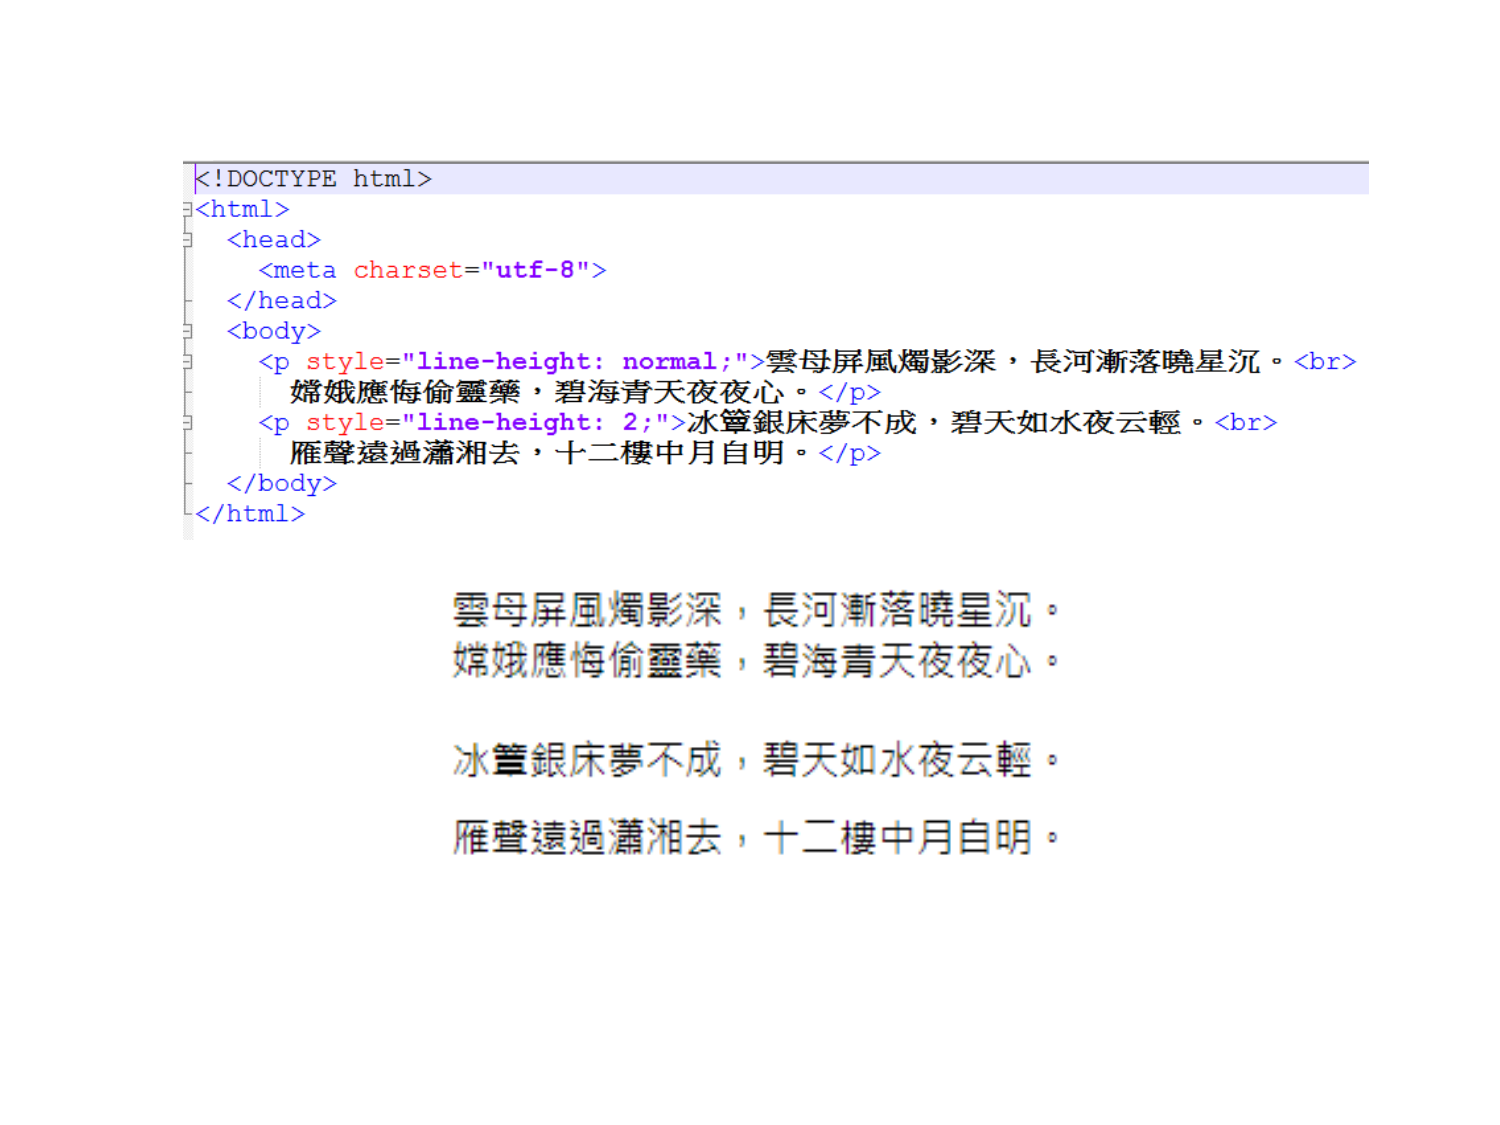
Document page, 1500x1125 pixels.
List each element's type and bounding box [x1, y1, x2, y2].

picture [182, 160, 1370, 541]
picture [433, 562, 1119, 931]
